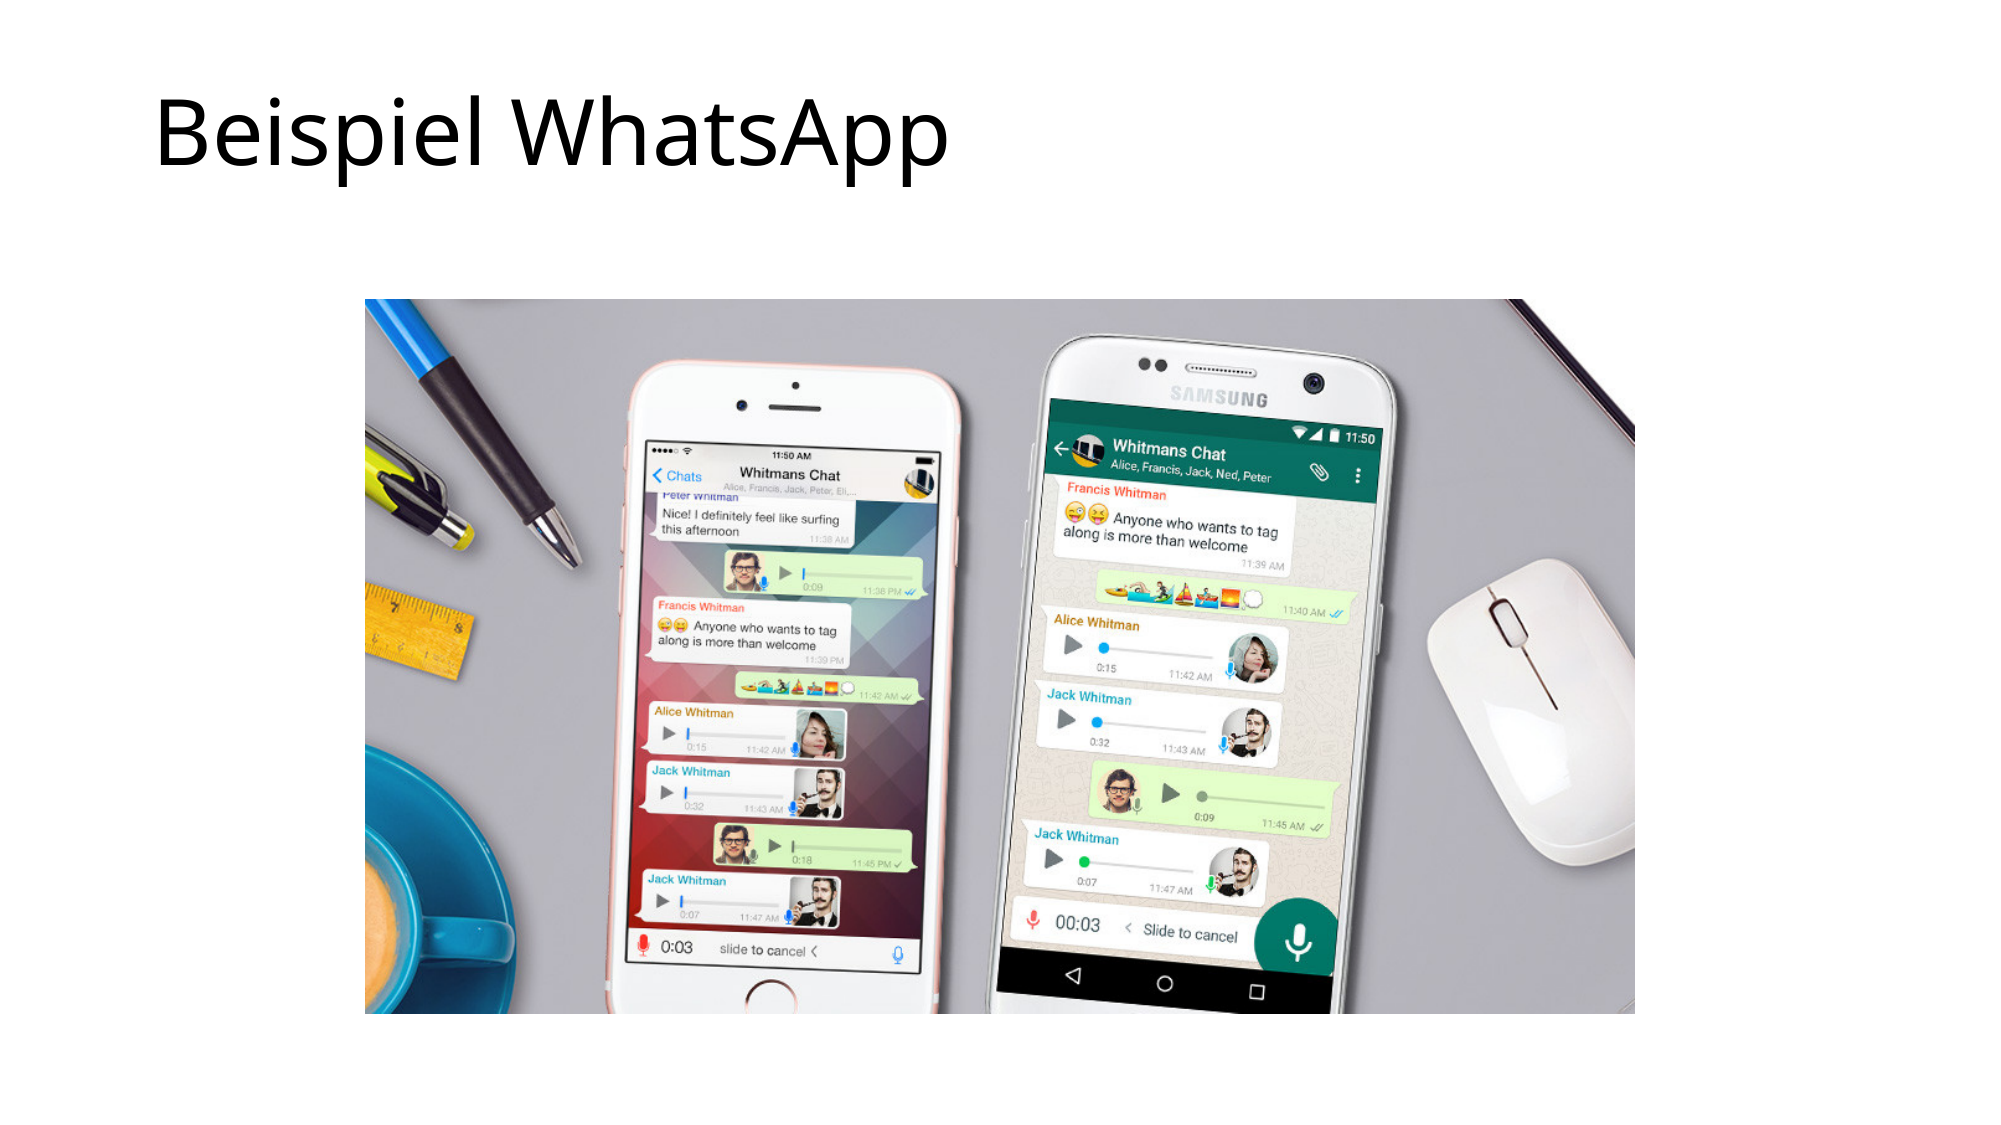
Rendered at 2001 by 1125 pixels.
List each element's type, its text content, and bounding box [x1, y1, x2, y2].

title Beispiel WhatsApp [137, 59, 1863, 212]
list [365, 299, 1635, 1014]
